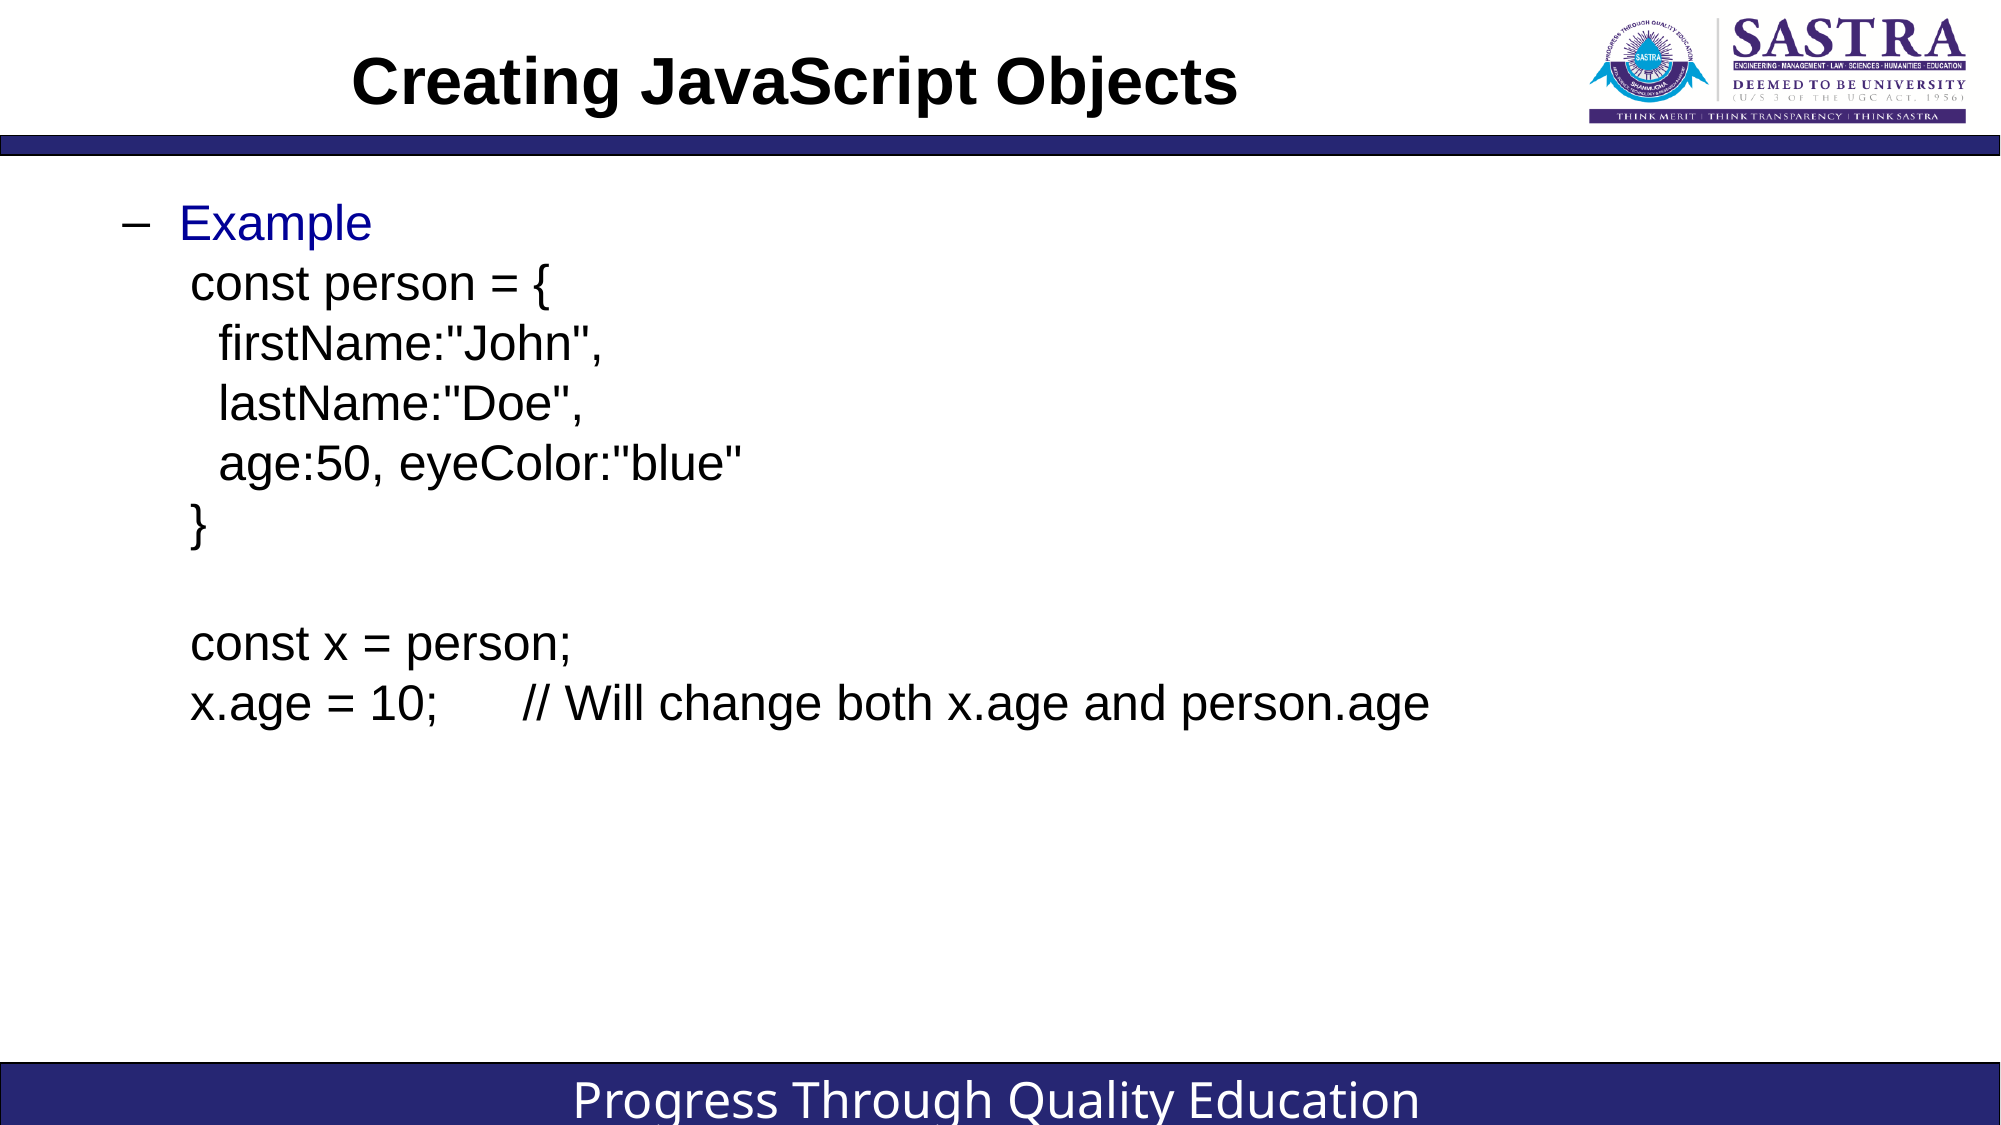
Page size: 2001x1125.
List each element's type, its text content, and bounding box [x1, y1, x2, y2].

title Creating JavaScript Objects [37, 29, 1556, 119]
list Example const person = { firstName:"John", lastName:"Doe", age:50, eyeColor:"blue" } const x = person; x.age = 10; // Will change both x.age and person.age [33, 162, 1967, 1032]
picture [1566, 10, 1989, 130]
